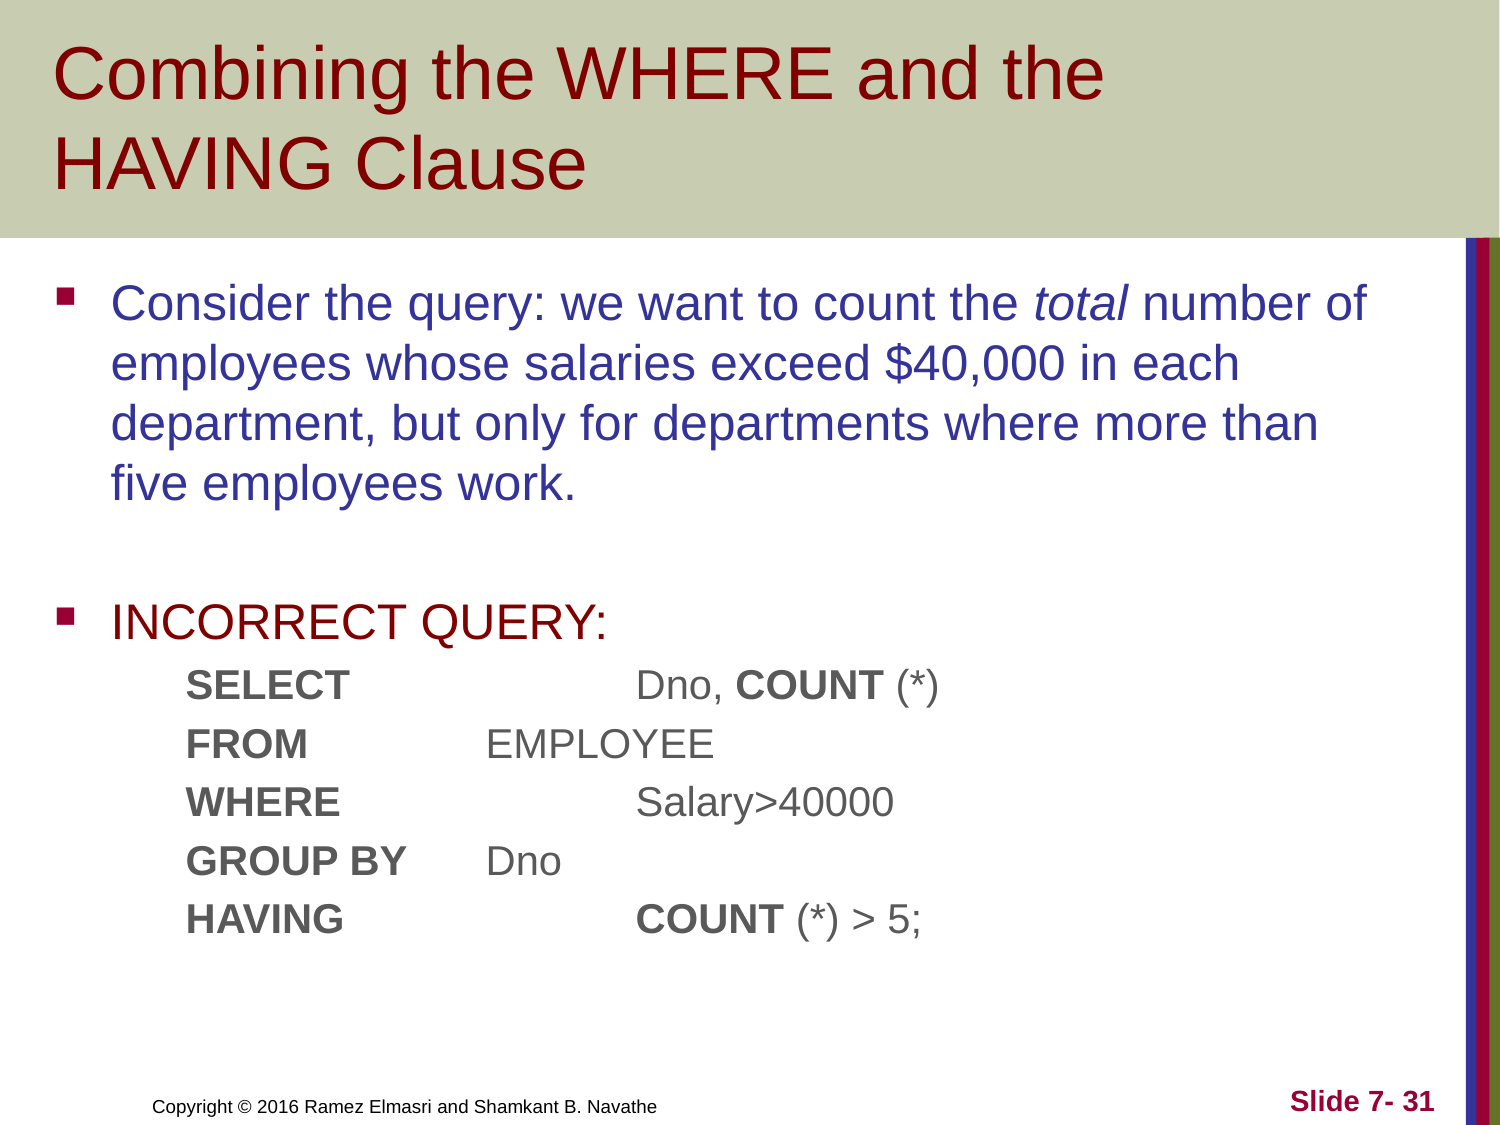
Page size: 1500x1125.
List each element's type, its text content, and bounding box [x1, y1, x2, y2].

list Consider the query: we want to count the total number of employees whose salaries exceed $40,000 in each department, but only for departments where more than five employees work. INCORRECT QUERY: SELECT Dno, COUNT (*) FROM EMPLOYEE WHERE Salary>40000 GROUP BY Dno HAVING COUNT (*) > 5; [39, 262, 1400, 1013]
slide_number Slide 7- 31 [1137, 1049, 1451, 1125]
title Combining the WHERE and the HAVING Clause [37, 49, 1317, 213]
